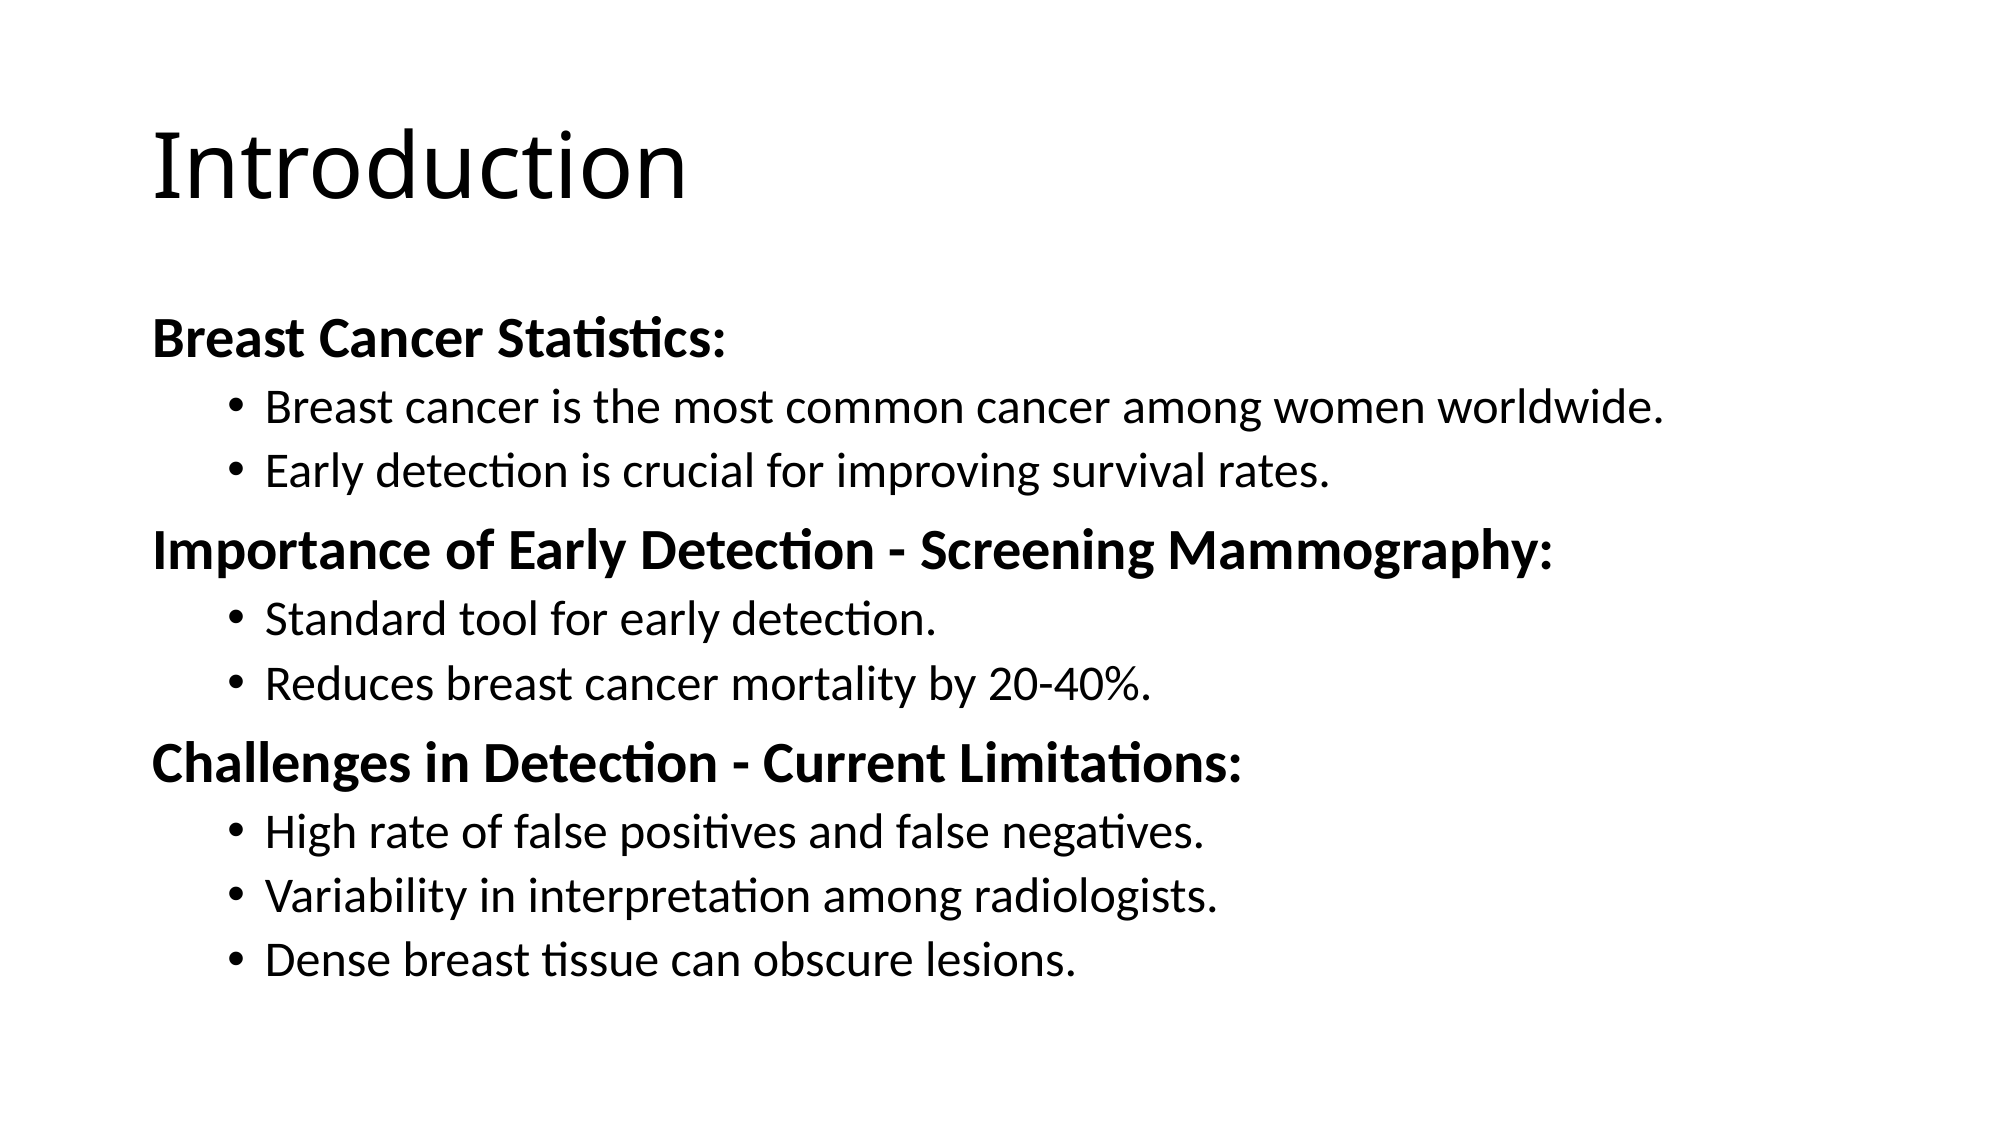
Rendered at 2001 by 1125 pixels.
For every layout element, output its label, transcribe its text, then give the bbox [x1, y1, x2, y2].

list Breast Cancer Statistics: Breast cancer is the most common cancer among women worldwide. Early detection is crucial for improving survival rates. Importance of Early Detection - Screening Mammography: Standard tool for early detection. Reduces breast cancer mortality by 20-40%. Challenges in Detection - Current Limitations: High rate of false positives and false negatives. Variability in interpretation among radiologists. Dense breast tissue can obscure lesions. [137, 299, 1863, 1014]
title Introduction [137, 59, 1863, 278]
